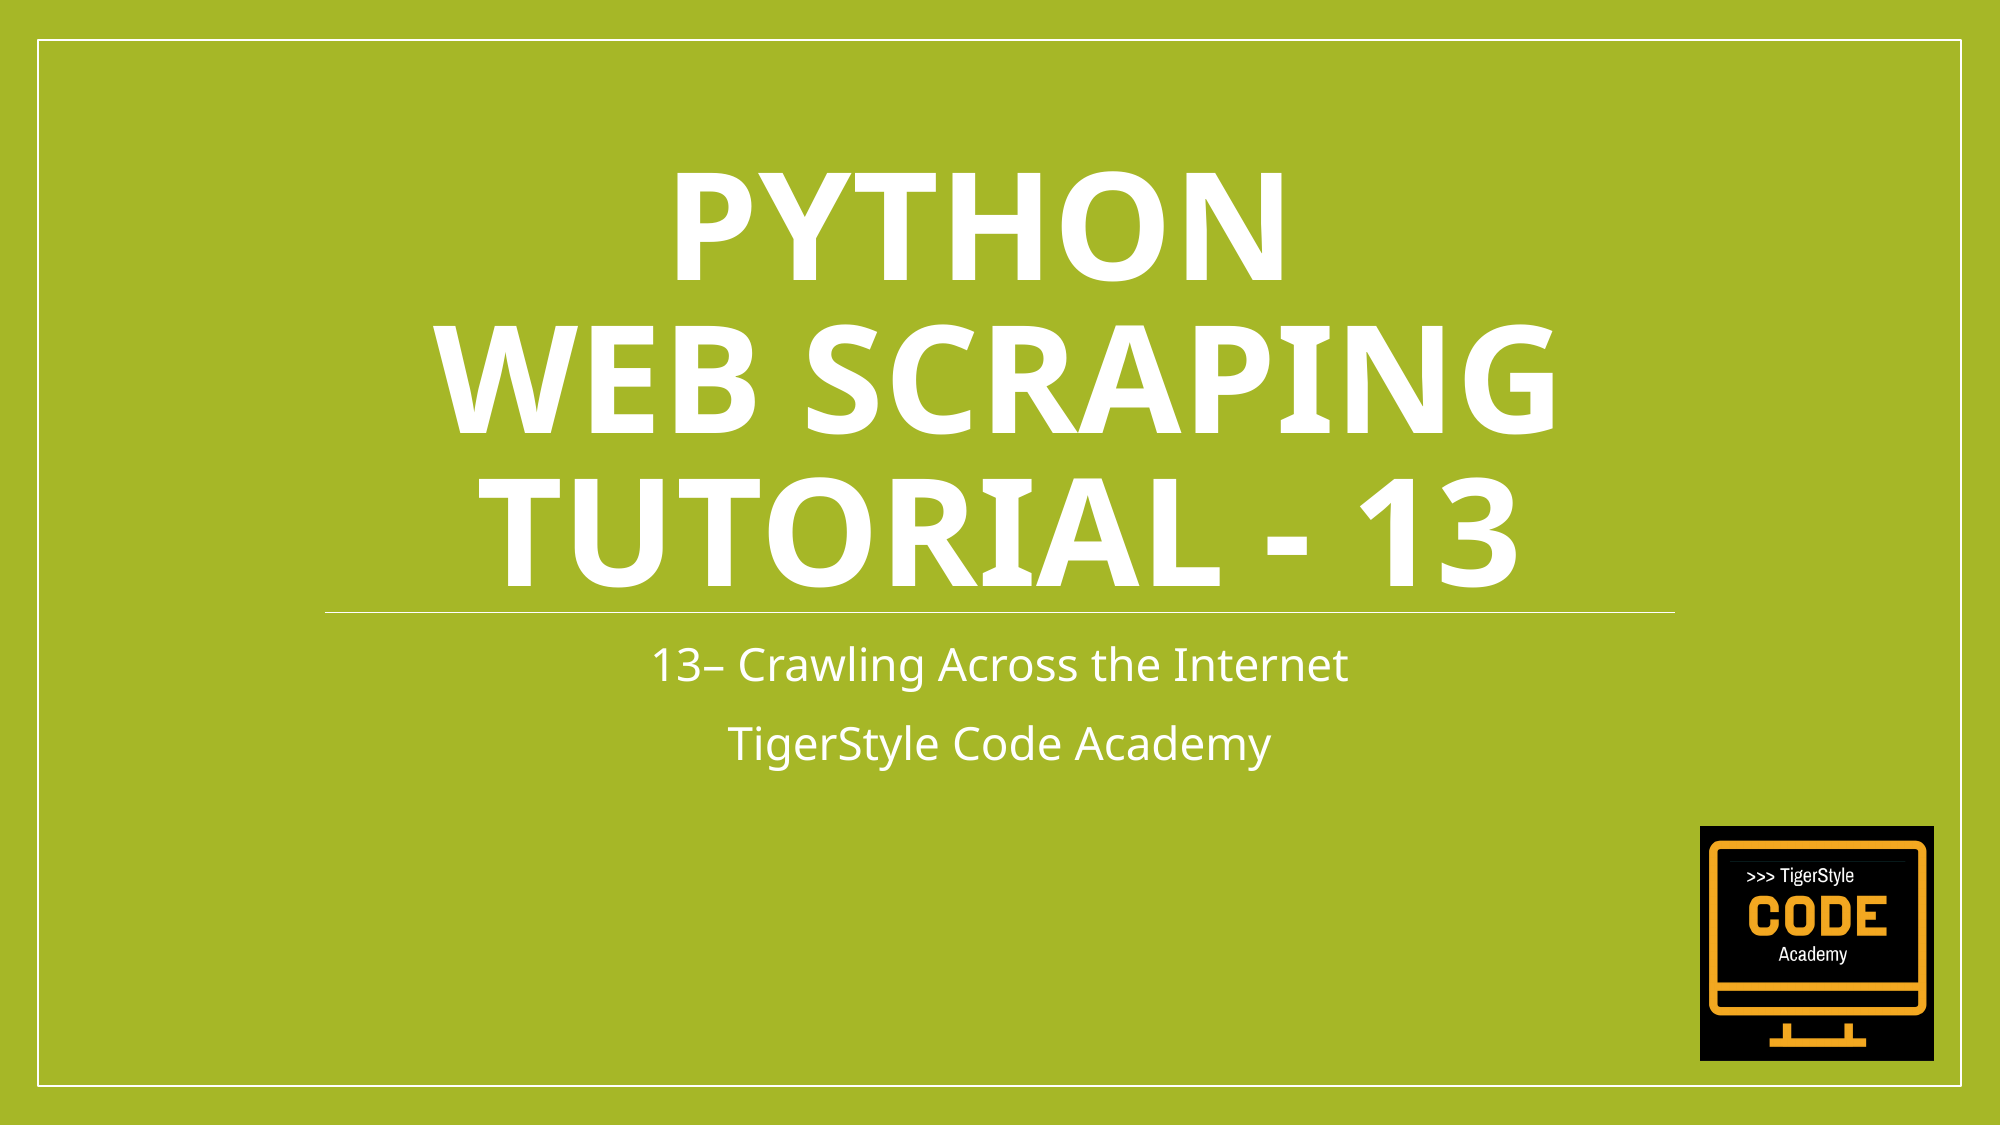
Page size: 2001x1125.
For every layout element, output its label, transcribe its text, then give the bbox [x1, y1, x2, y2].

subtitle 13– Crawling Across the Internet TigerStyle Code Academy [280, 634, 1719, 863]
title Python web scraping Tutorial - 13 [182, 144, 1818, 625]
picture [1699, 826, 1935, 1061]
